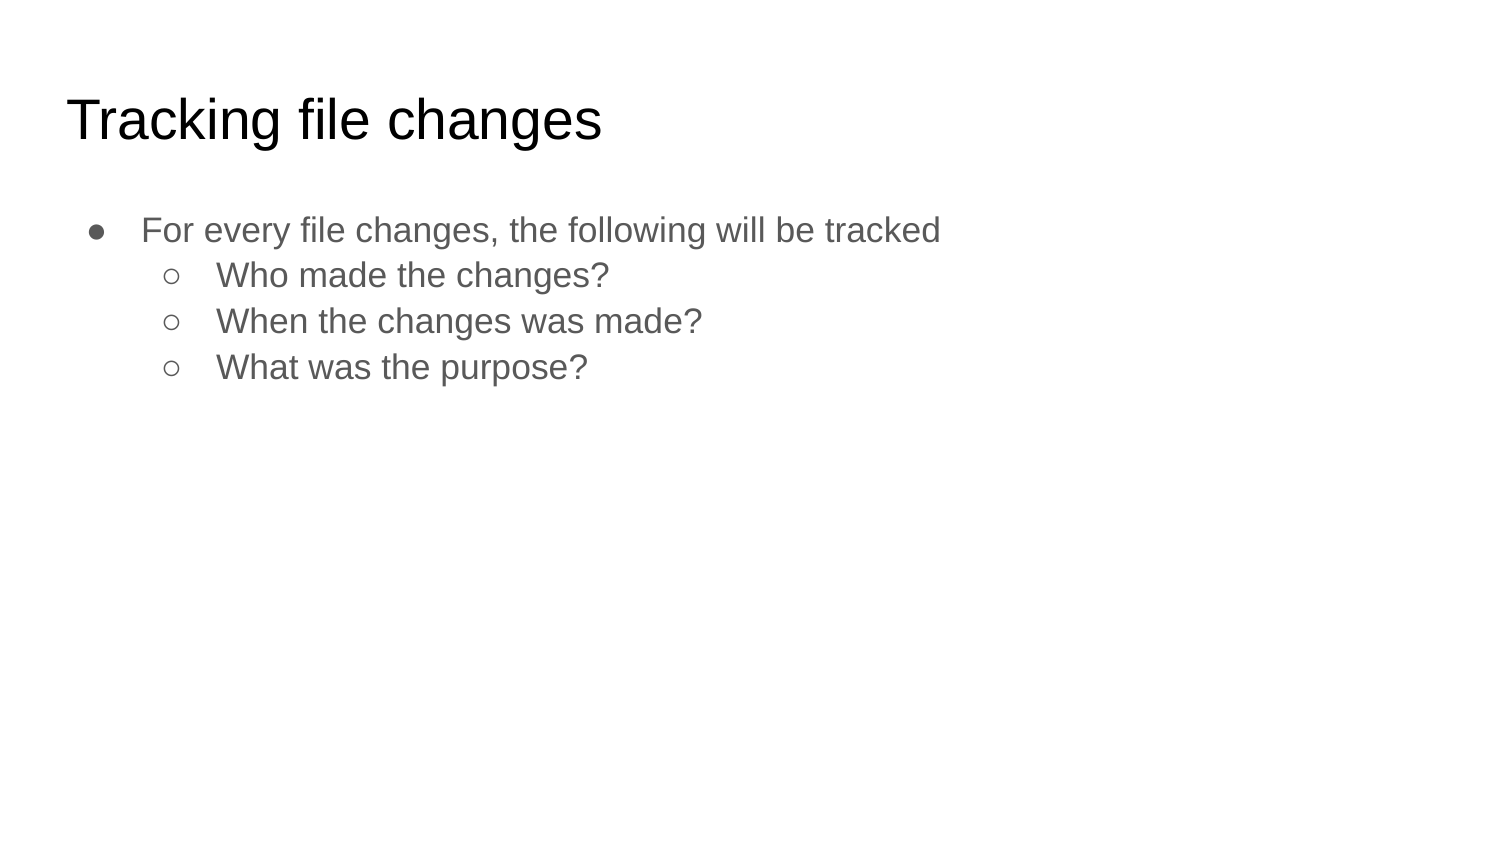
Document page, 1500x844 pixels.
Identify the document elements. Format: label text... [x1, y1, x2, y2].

title Tracking file changes [51, 72, 1449, 167]
list For every file changes, the following will be tracked Who made the changes? When the changes was made? What was the purpose? [51, 189, 1449, 750]
